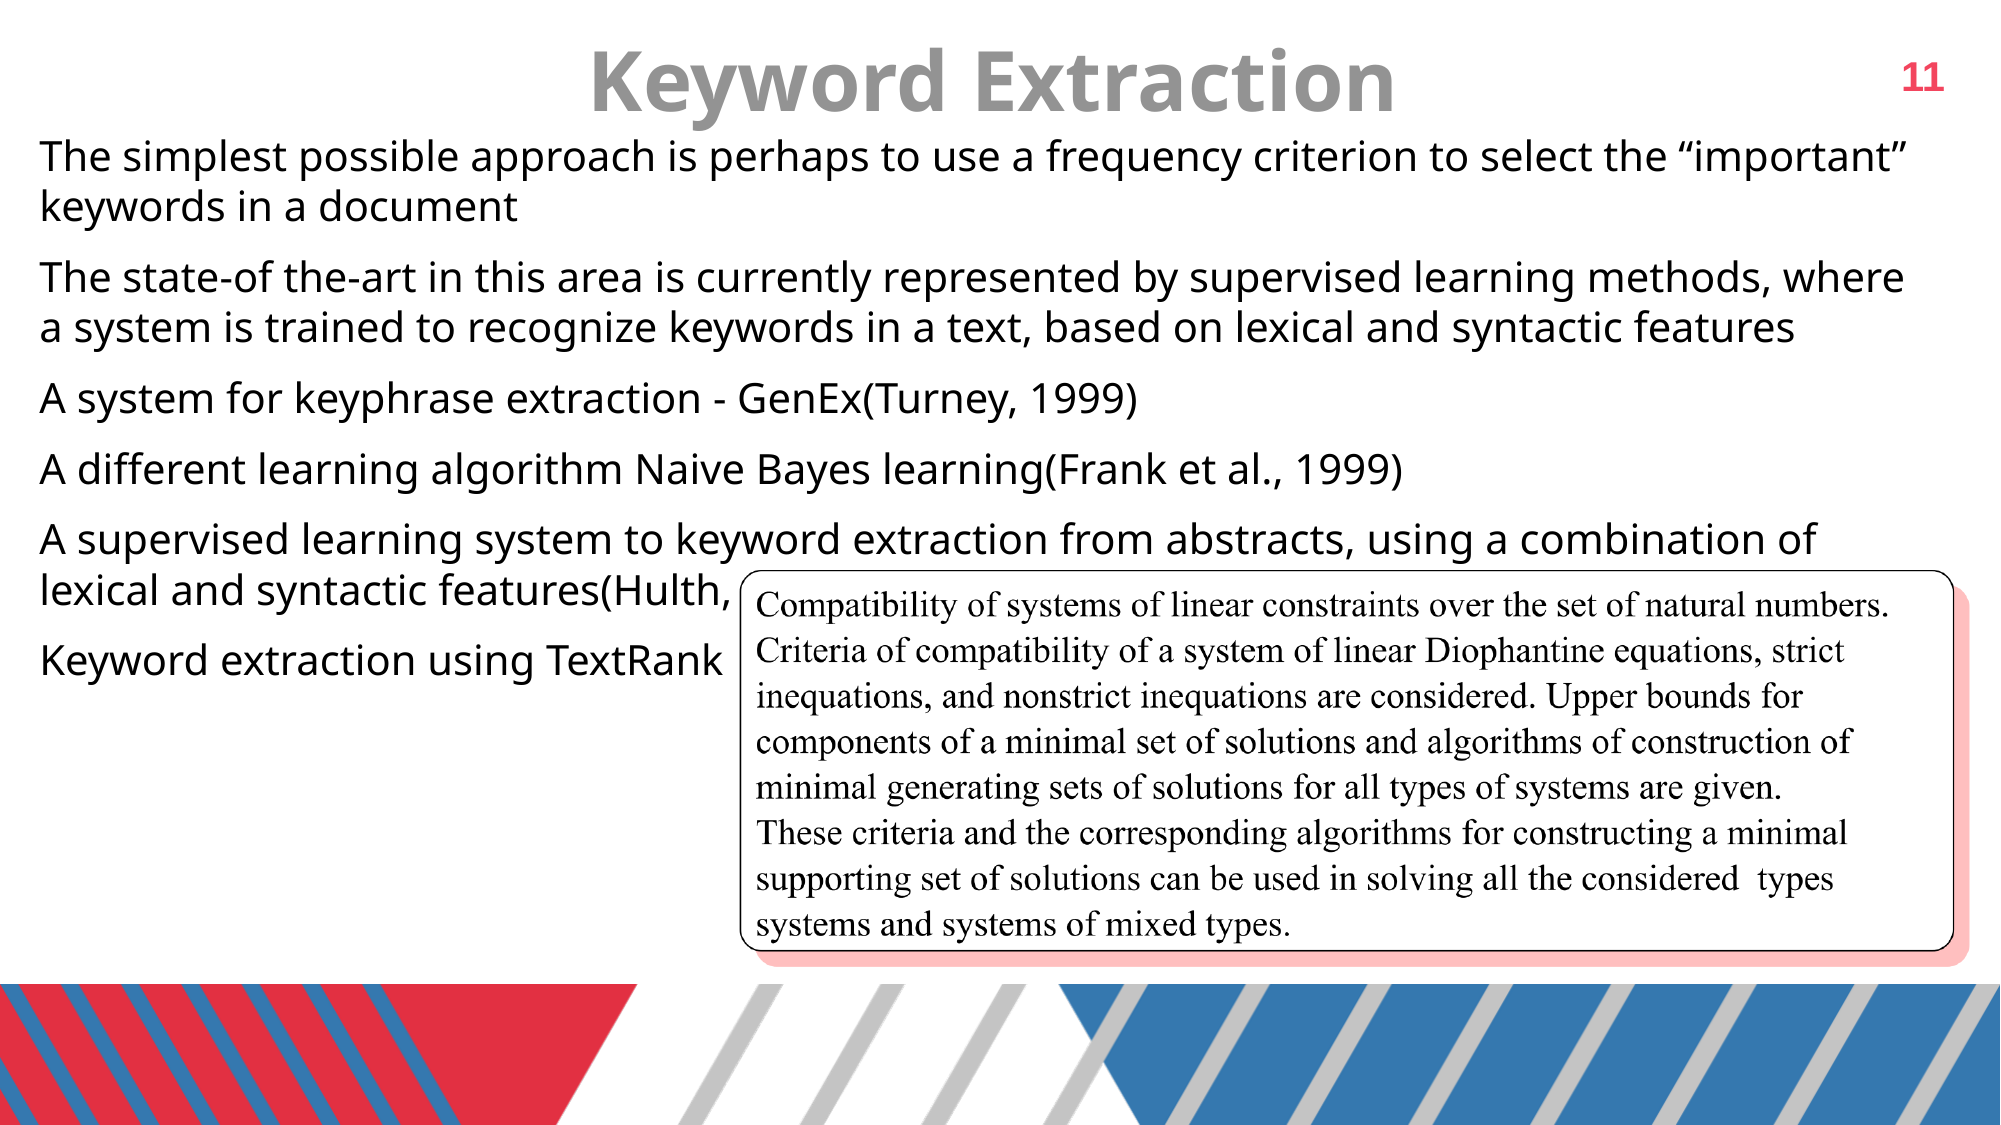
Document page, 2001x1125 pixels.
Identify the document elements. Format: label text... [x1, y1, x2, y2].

slide_number 11 [1510, 45, 1961, 105]
title Keyword Extraction [125, 31, 1863, 122]
list The simplest possible approach is perhaps to use a frequency criterion to select the “important” keywords in a document The state-of the-art in this area is currently represented by supervised learning methods, where a system is trained to recognize keywords in a text, based on lexical and syntactic features A system for keyphrase extraction - GenEx(Turney, 1999) A different learning algorithm Naive Bayes learning(Frank et al., 1999) A supervised learning system to keyword extraction from abstracts, using a combination of lexical and syntactic features(Hulth, 2003) Keyword extraction using TextRank [24, 122, 1947, 936]
picture [735, 566, 1976, 972]
picture [0, 984, 2000, 1125]
